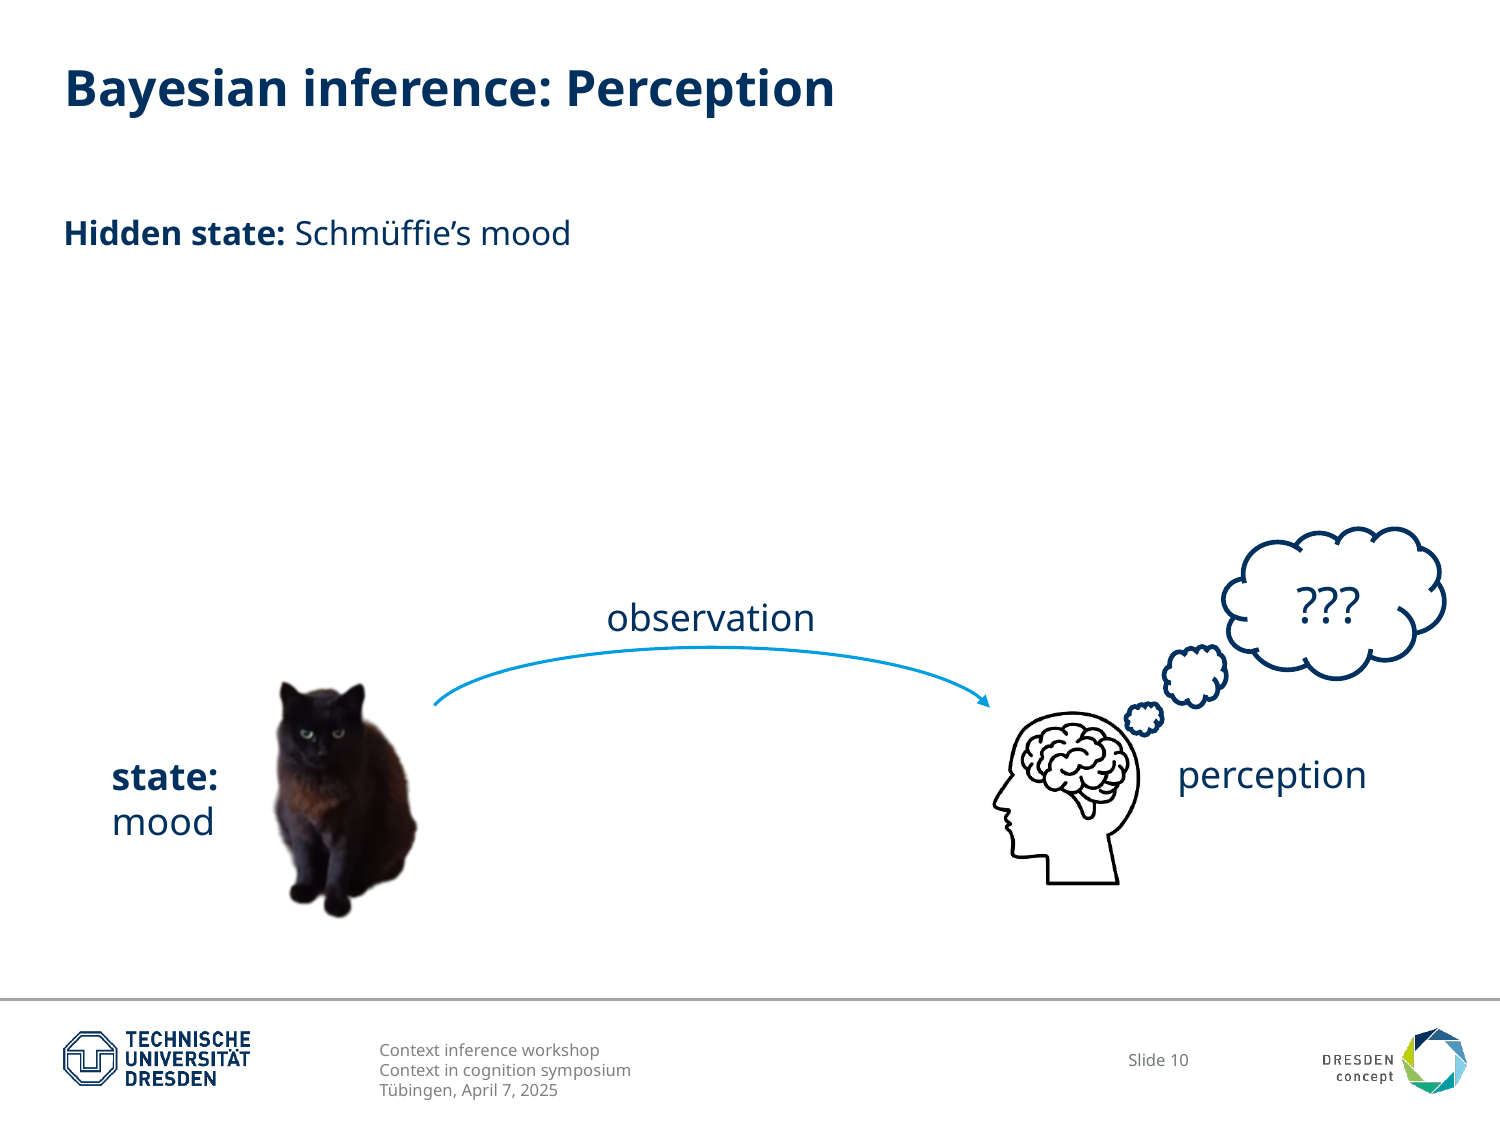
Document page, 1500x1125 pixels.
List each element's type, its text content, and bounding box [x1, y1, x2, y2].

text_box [1223, 528, 1445, 679]
picture [1323, 1028, 1467, 1094]
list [935, 667, 1197, 929]
text_box state: mood [96, 745, 233, 851]
text_box Hidden state: Schmüffie’s mood [63, 211, 1437, 519]
picture [201, 642, 470, 952]
text_box perception [1197, 743, 1383, 804]
text_box [450, 647, 935, 723]
title Bayesian inference: Perception [64, 56, 1437, 190]
text_box [1166, 645, 1228, 708]
picture [63, 1031, 250, 1086]
text_box observation [591, 586, 831, 647]
